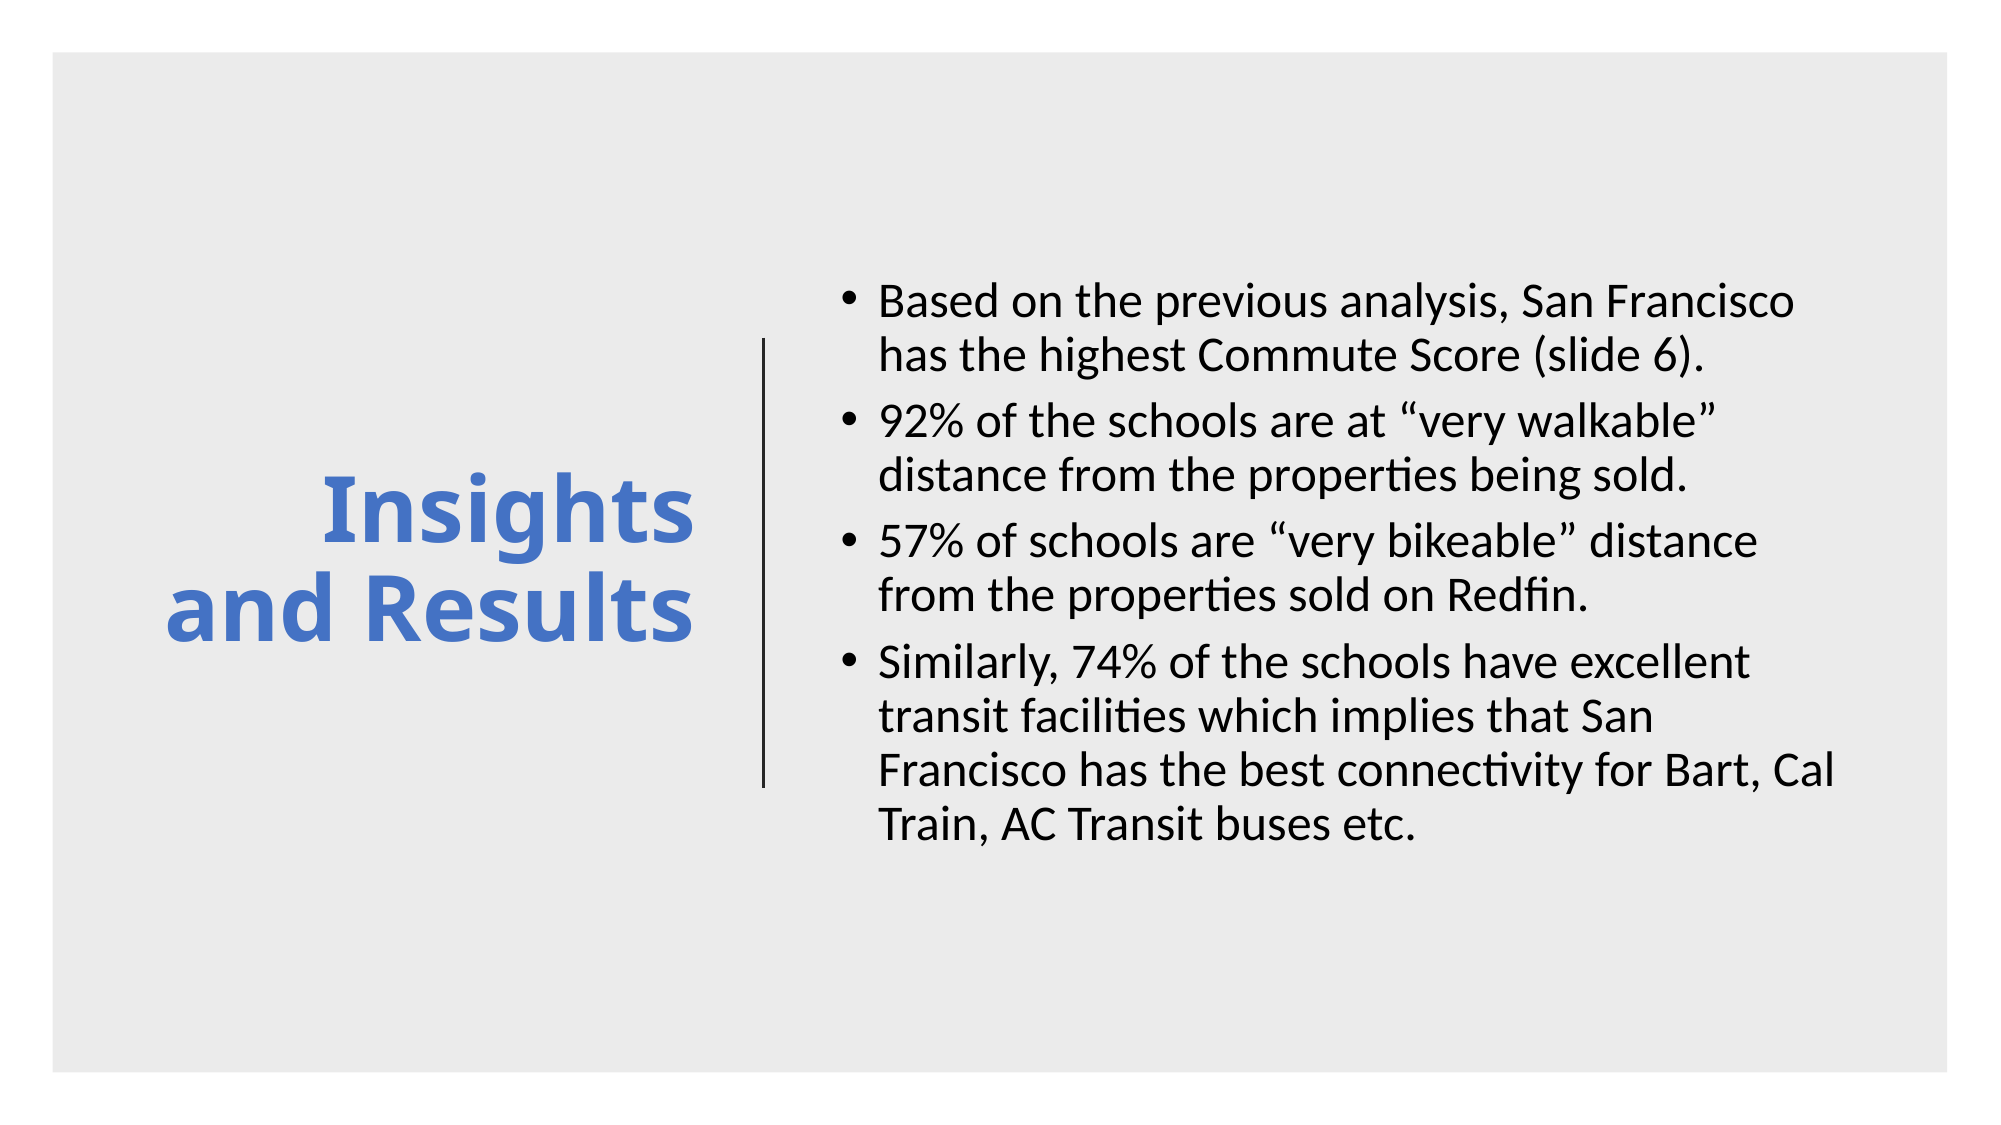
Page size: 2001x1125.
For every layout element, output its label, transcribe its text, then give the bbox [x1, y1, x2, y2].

title Insights and Results [137, 158, 711, 967]
text_box Based on the previous analysis, San Francisco has the highest Commute Score (slide 6). 92% of the schools are at “very walkable” distance from the properties being sold. 57% of schools are “very bikeable” distance from the properties sold on Redfin. Similarly, 74% of the schools have excellent transit facilities which implies that San Francisco has the best connectivity for Bart, Cal Train, AC Transit buses etc. [816, 158, 1863, 967]
text_box [52, 51, 1948, 1073]
